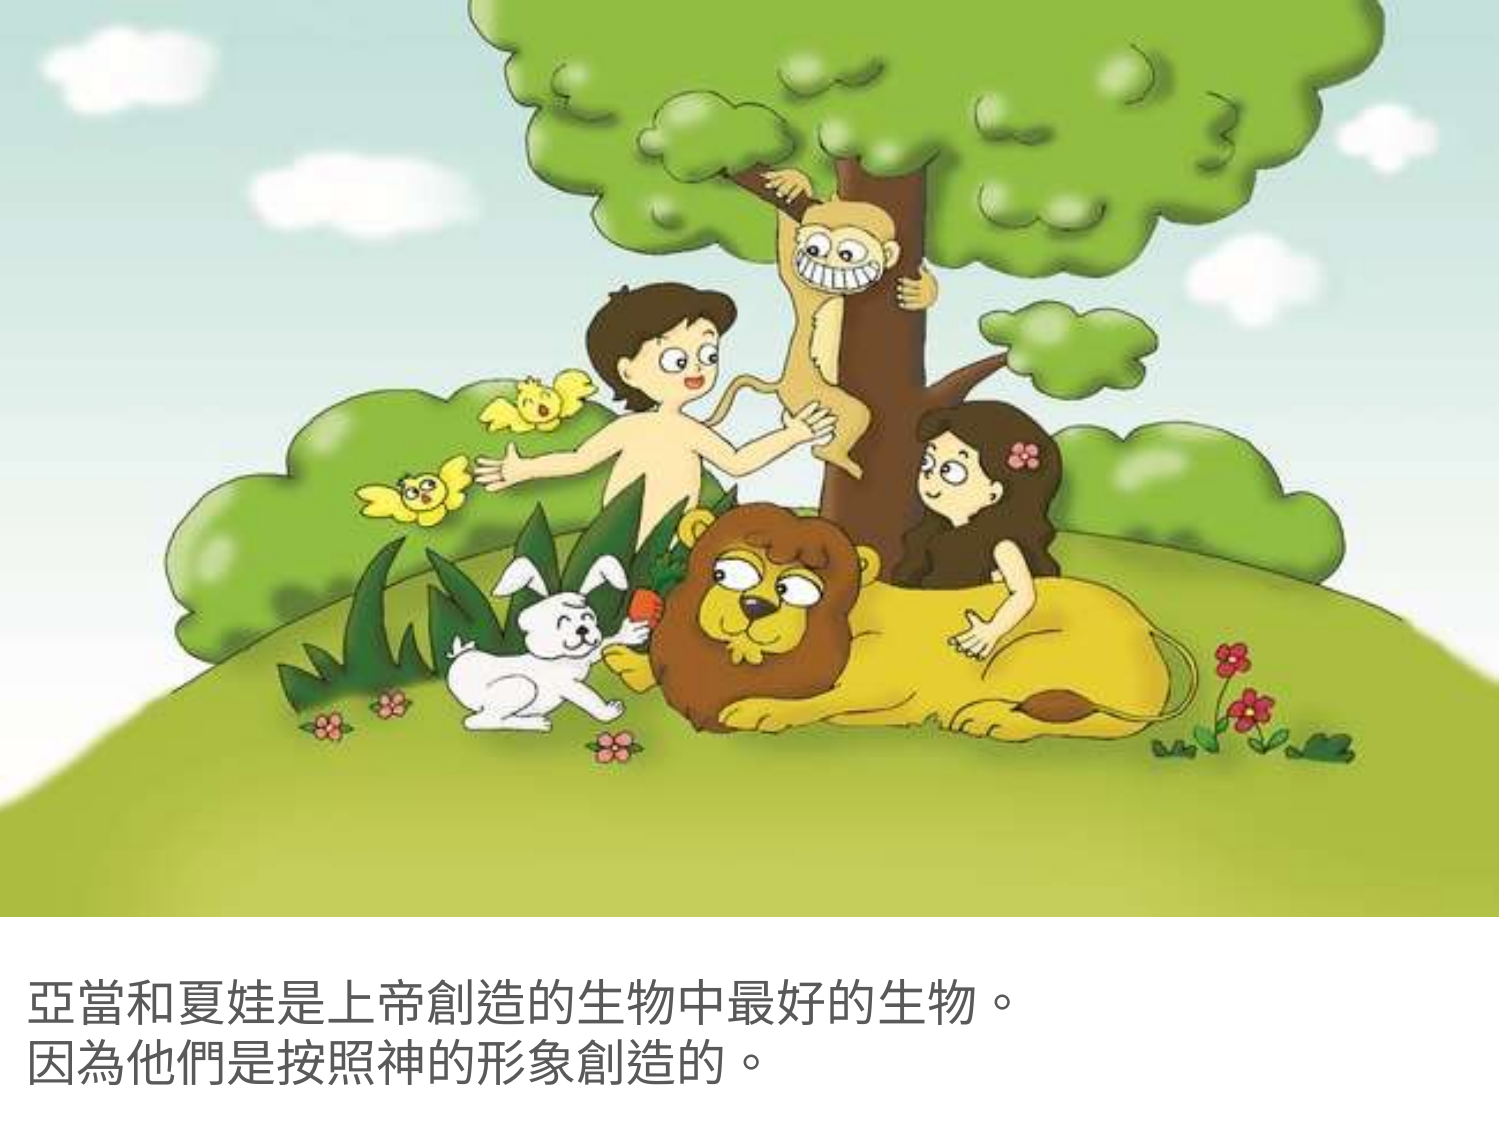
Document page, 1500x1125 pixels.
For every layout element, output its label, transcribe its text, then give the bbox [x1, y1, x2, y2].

text_box 亞當和夏娃是上帝創造的生物中最好的生物。 因為他們是按照神的形象創造的。 [11, 964, 1483, 1099]
picture [0, 0, 1499, 918]
